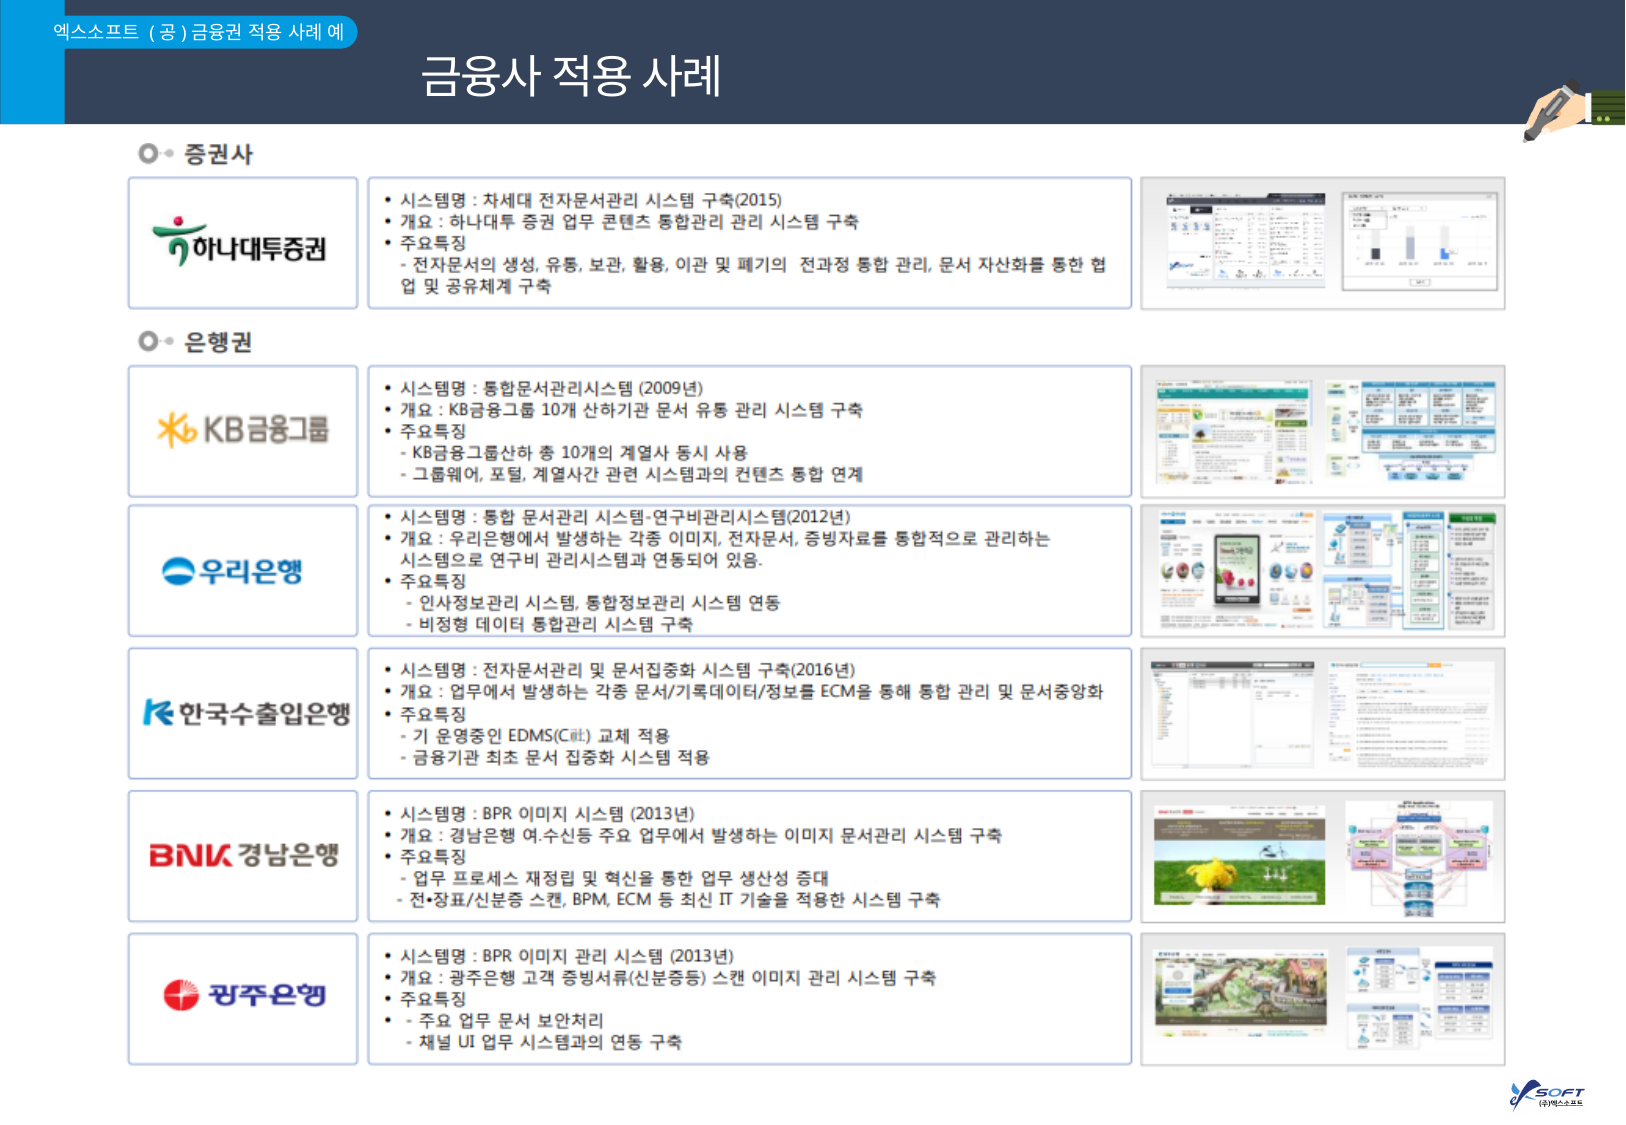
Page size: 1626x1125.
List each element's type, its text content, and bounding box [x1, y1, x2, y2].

picture [116, 143, 1509, 1072]
picture [1507, 1077, 1587, 1114]
text_box 금융사 적용 사례 [379, 38, 753, 113]
picture [1522, 78, 1625, 143]
